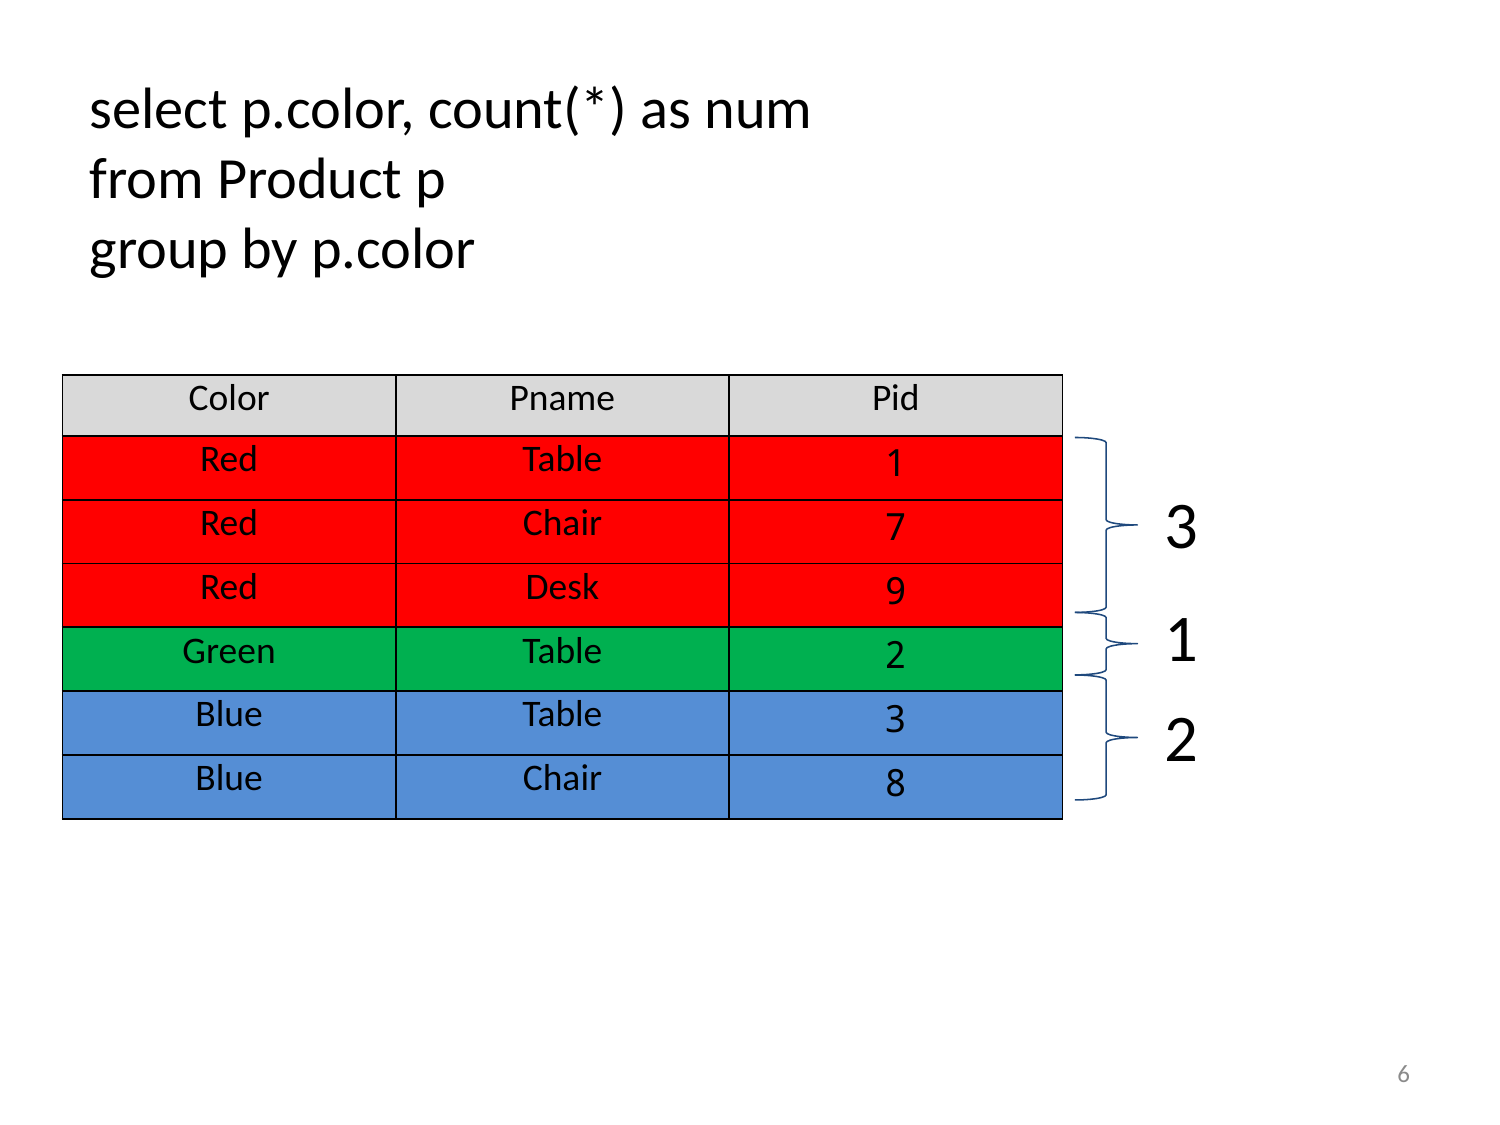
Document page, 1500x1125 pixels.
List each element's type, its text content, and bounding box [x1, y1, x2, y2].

table_cell Desk [397, 564, 728, 626]
table_header Color [63, 376, 395, 435]
text_box [1074, 611, 1139, 675]
table_cell Chair [397, 501, 728, 563]
table_cell 9 [730, 564, 1062, 626]
table_cell Blue [63, 756, 395, 818]
table_header Pname [397, 376, 728, 435]
table_cell 2 [730, 628, 1062, 690]
table_cell Red [63, 564, 395, 626]
table_cell Table [397, 692, 728, 754]
table_cell Blue [63, 692, 395, 754]
text_box select p.color, count(*) as num from Product p group by p.color [75, 62, 875, 288]
table_cell Red [63, 501, 395, 563]
table_cell Red [63, 437, 395, 499]
table_cell Green [63, 628, 395, 690]
text_box 2 [1149, 687, 1238, 783]
table_cell 1 [730, 437, 1062, 499]
table_cell 7 [730, 501, 1062, 563]
text_box [1074, 674, 1139, 801]
text_box [1074, 436, 1139, 612]
table_cell 3 [730, 692, 1062, 754]
slide_number 6 [1074, 1042, 1425, 1103]
table_header Pid [730, 376, 1062, 435]
text_box 1 [1149, 587, 1238, 683]
table_cell Chair [397, 756, 728, 818]
table_cell 8 [730, 756, 1062, 818]
table_cell Table [397, 628, 728, 690]
table_cell Table [397, 437, 728, 499]
text_box 3 [1149, 474, 1238, 570]
